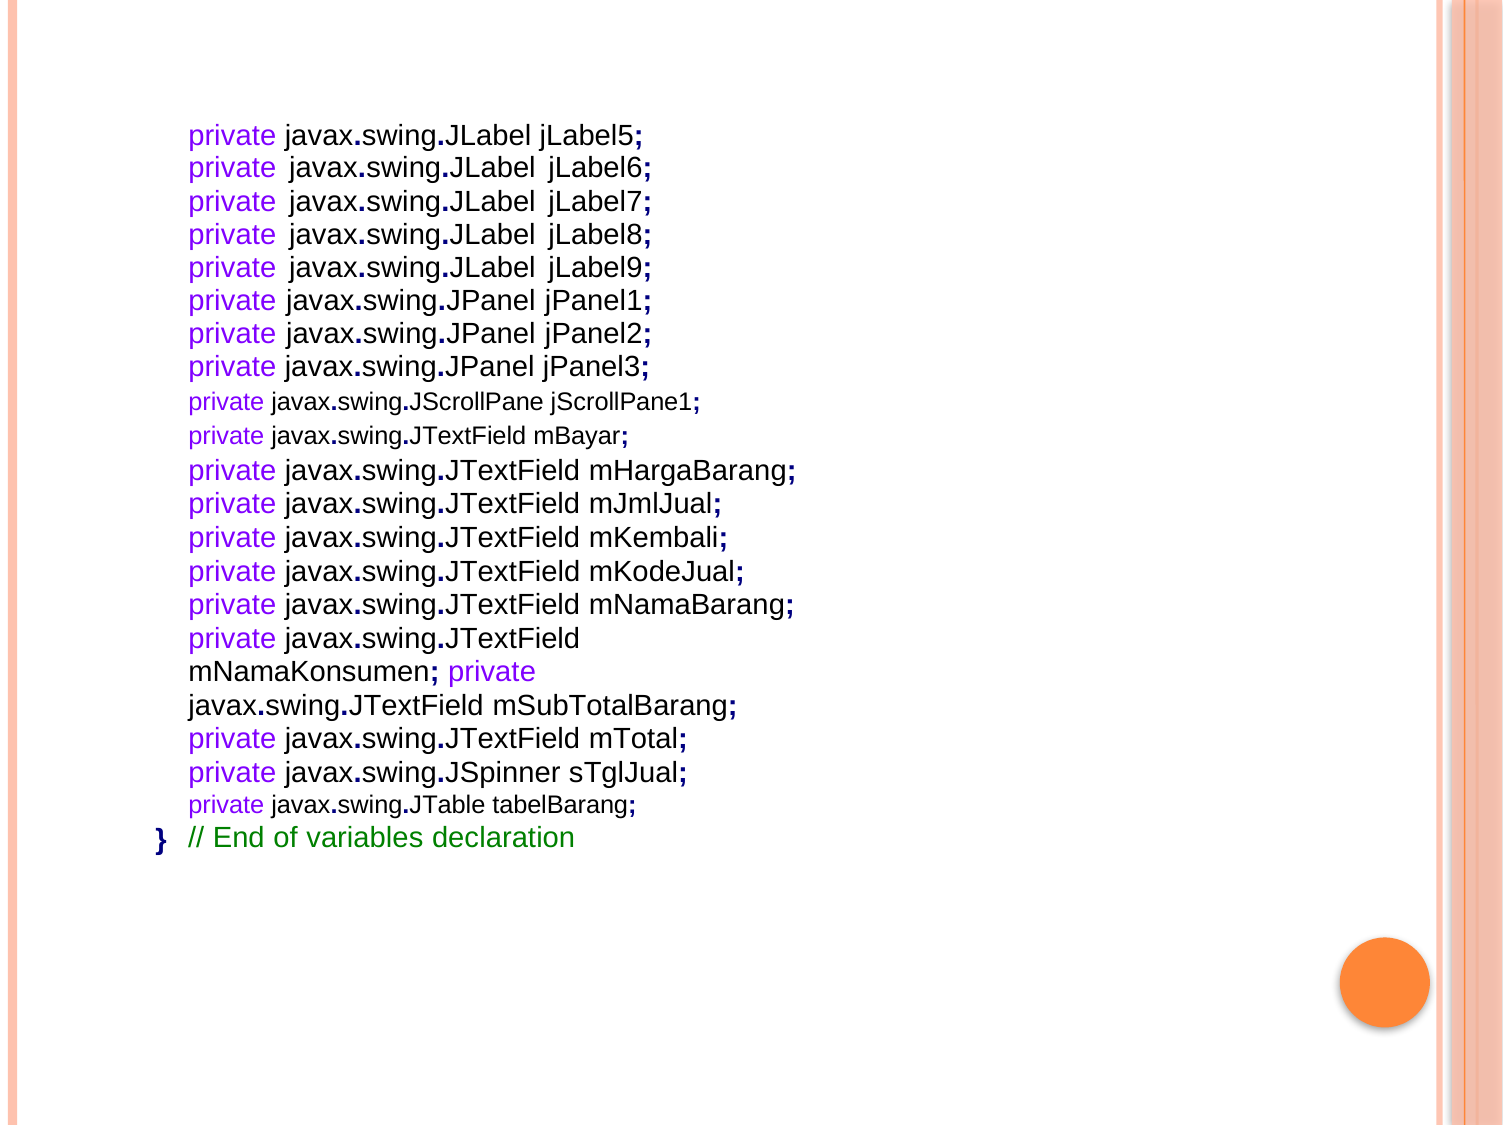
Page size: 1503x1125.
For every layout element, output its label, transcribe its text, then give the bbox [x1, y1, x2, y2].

text_box } [153, 823, 174, 858]
text_box private javax.swing.JLabel jLabel5; private javax.swing.JLabel jLabel6; private javax.swing.JLabel jLabel7; private javax.swing.JLabel jLabel8; private javax.swing.JLabel jLabel9; private javax.swing.JPanel jPanel1; private javax.swing.JPanel jPanel2; private javax.swing.JPanel jPanel3; private javax.swing.JScrollPane jScrollPane1; private javax.swing.JTextField mBayar; private javax.swing.JTextField mHargaBarang; private javax.swing.JTextField mJmlJual; private javax.swing.JTextField mKembali; private javax.swing.JTextField mKodeJual; private javax.swing.JTextField mNamaBarang; private javax.swing.JTextField mNamaKonsumen; private javax.swing.JTextField mSubTotalBarang; private javax.swing.JTextField mTotal; private javax.swing.JSpinner sTglJual; private javax.swing.JTable tabelBarang; // End of variables declaration [185, 119, 842, 824]
